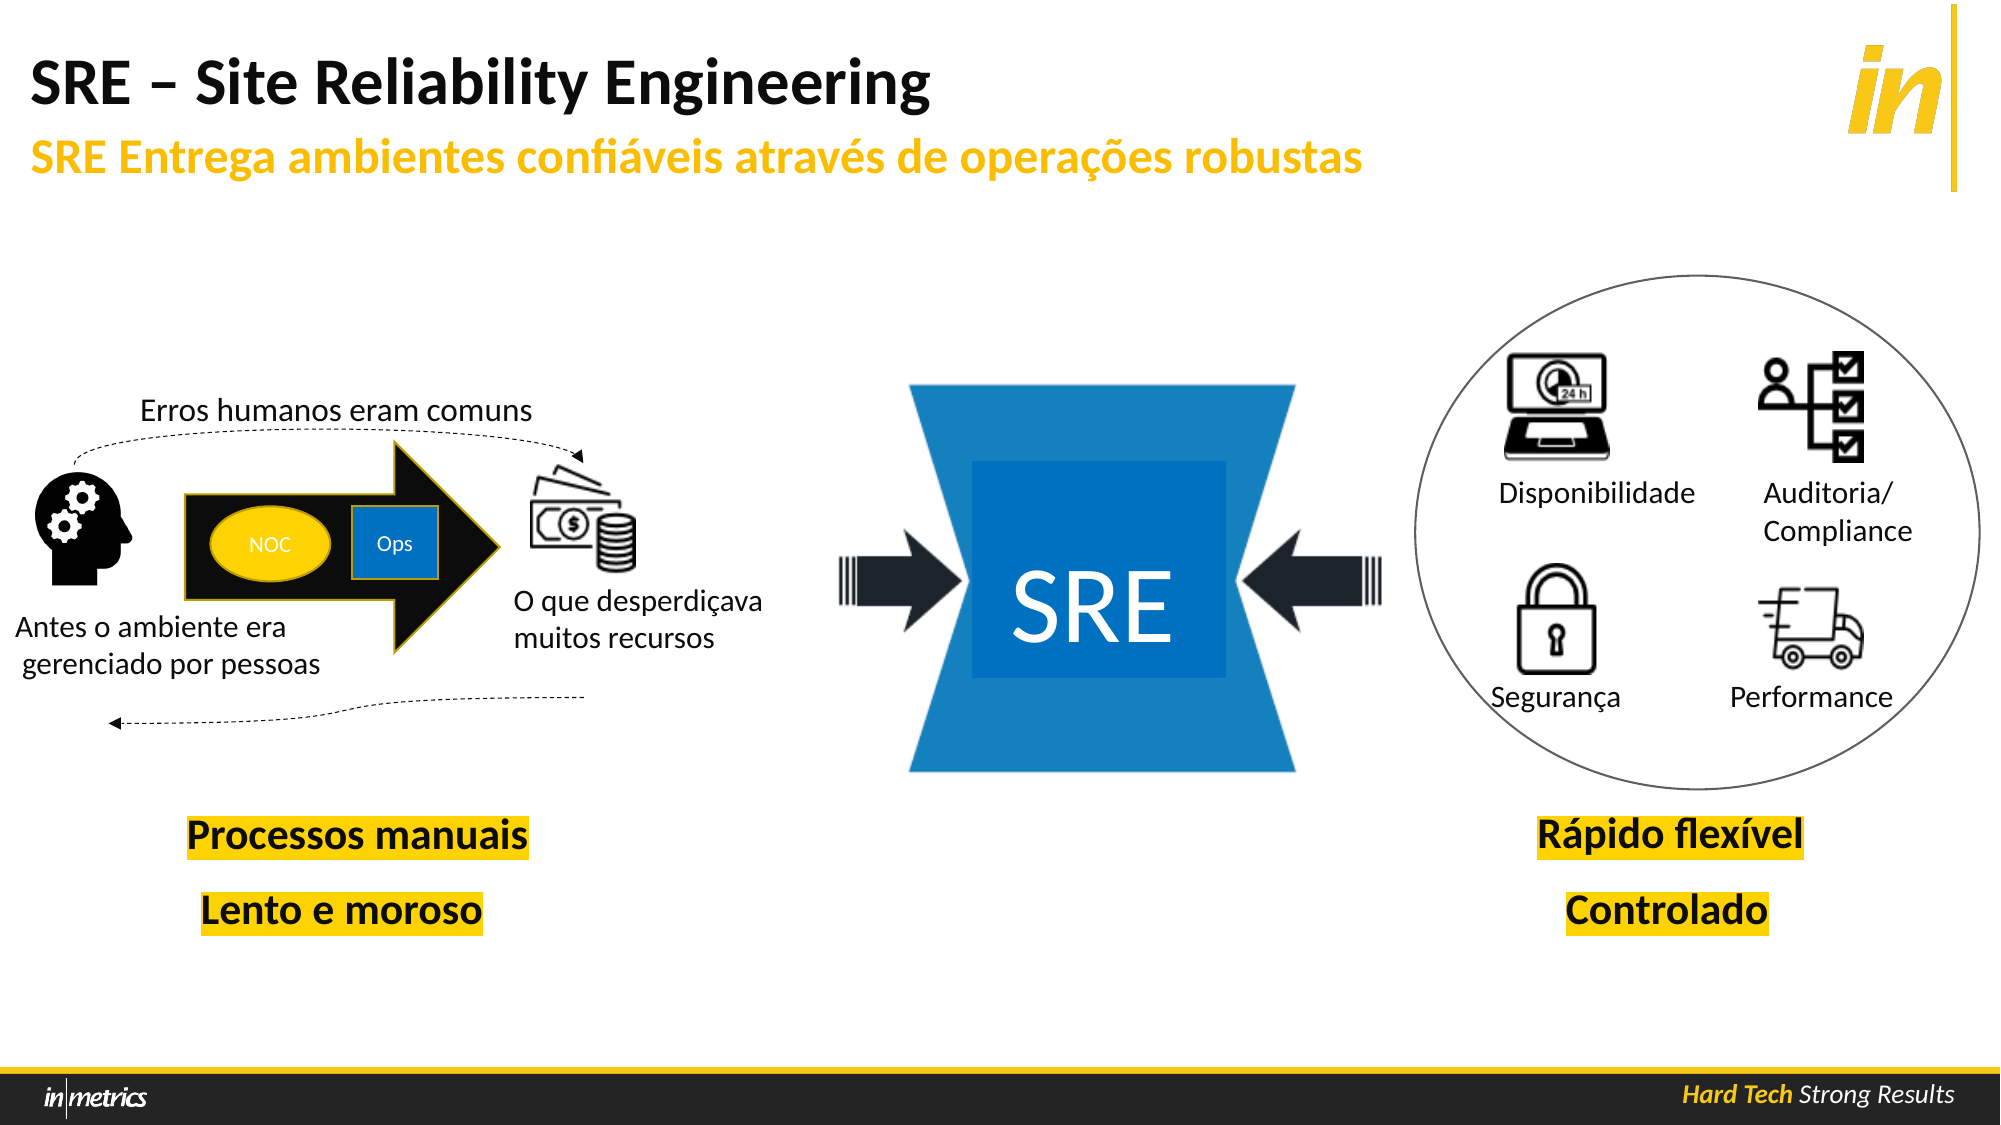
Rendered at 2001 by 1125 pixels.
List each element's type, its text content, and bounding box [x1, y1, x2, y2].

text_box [0, 380, 1821, 866]
picture [15, 464, 152, 599]
list SRE Entrega ambientes confiáveis através de operações robustas [30, 130, 1953, 380]
picture [838, 381, 1385, 777]
text_box Controlado [1551, 873, 1784, 941]
title SRE – Site Reliability Engineering [30, 47, 1953, 130]
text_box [1415, 275, 2000, 790]
text_box Lento e moroso [186, 873, 499, 941]
picture [43, 1078, 148, 1119]
picture [1848, 4, 1957, 192]
